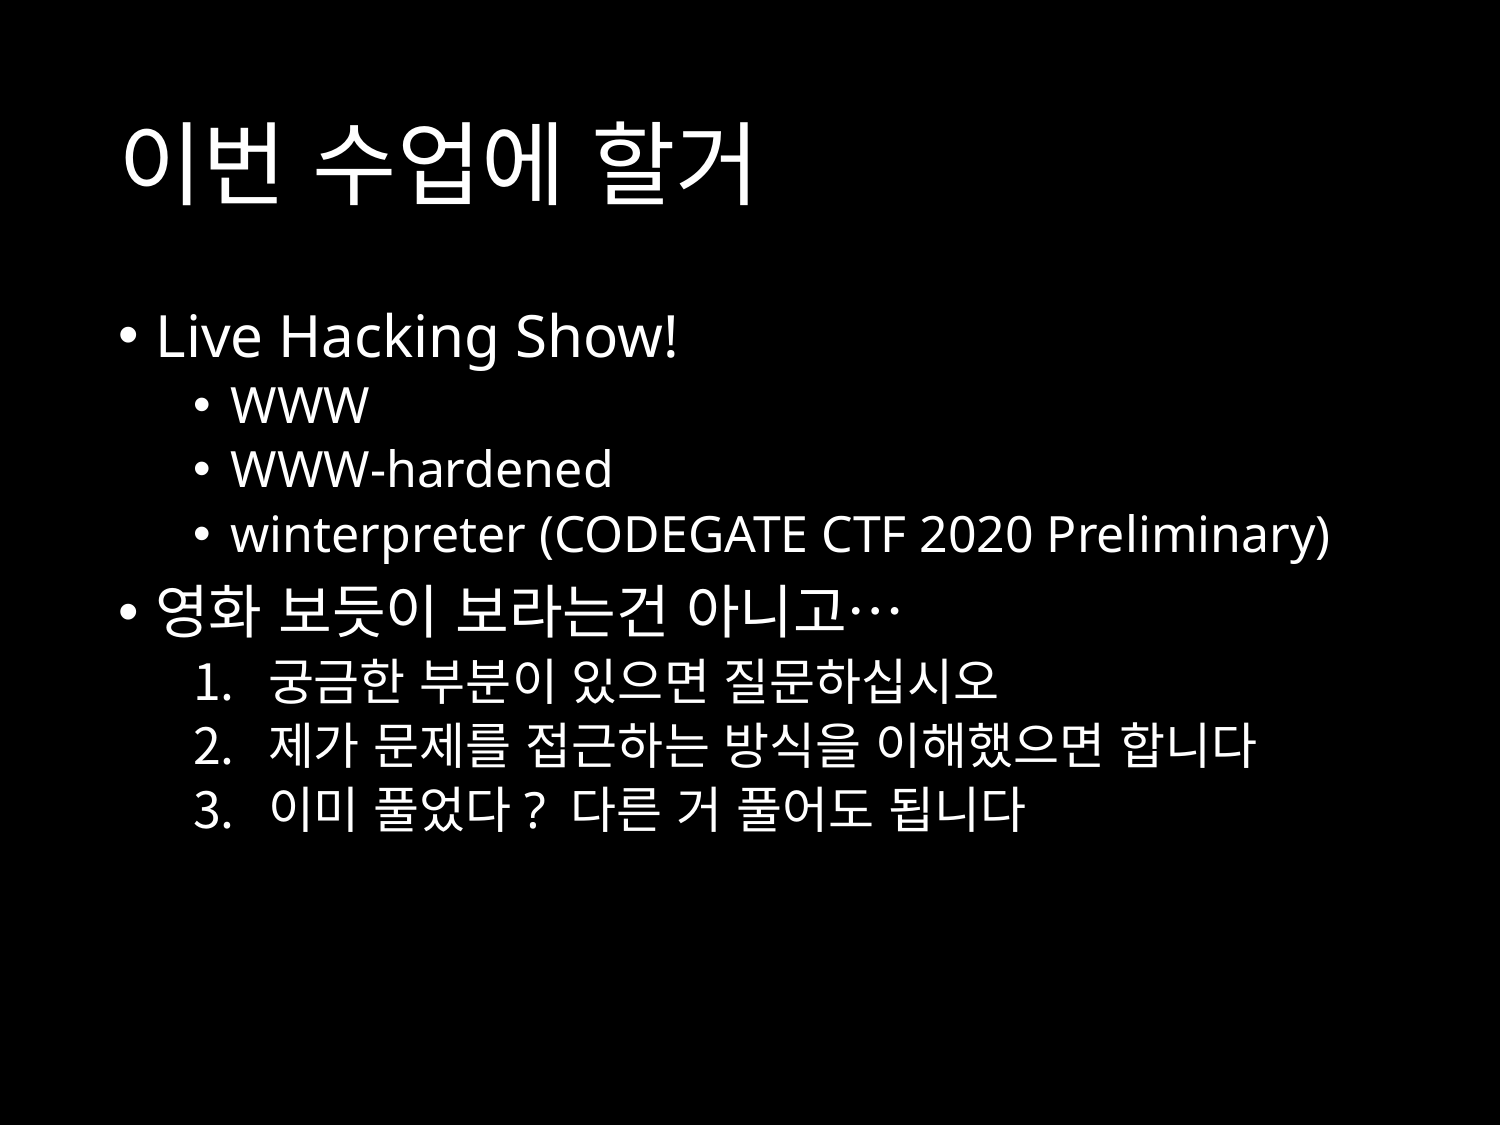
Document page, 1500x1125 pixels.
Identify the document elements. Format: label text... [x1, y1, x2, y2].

title 이번 수업에 할거 [103, 59, 1397, 278]
list Live Hacking Show! WWW WWW-hardened winterpreter (CODEGATE CTF 2020 Preliminary) 영화 보듯이 보라는건 아니고… 궁금한 부분이 있으면 질문하십시오 제가 문제를 접근하는 방식을 이해했으면 합니다 이미 풀었다? 다른 거 풀어도 됩니다 [103, 299, 1397, 1014]
